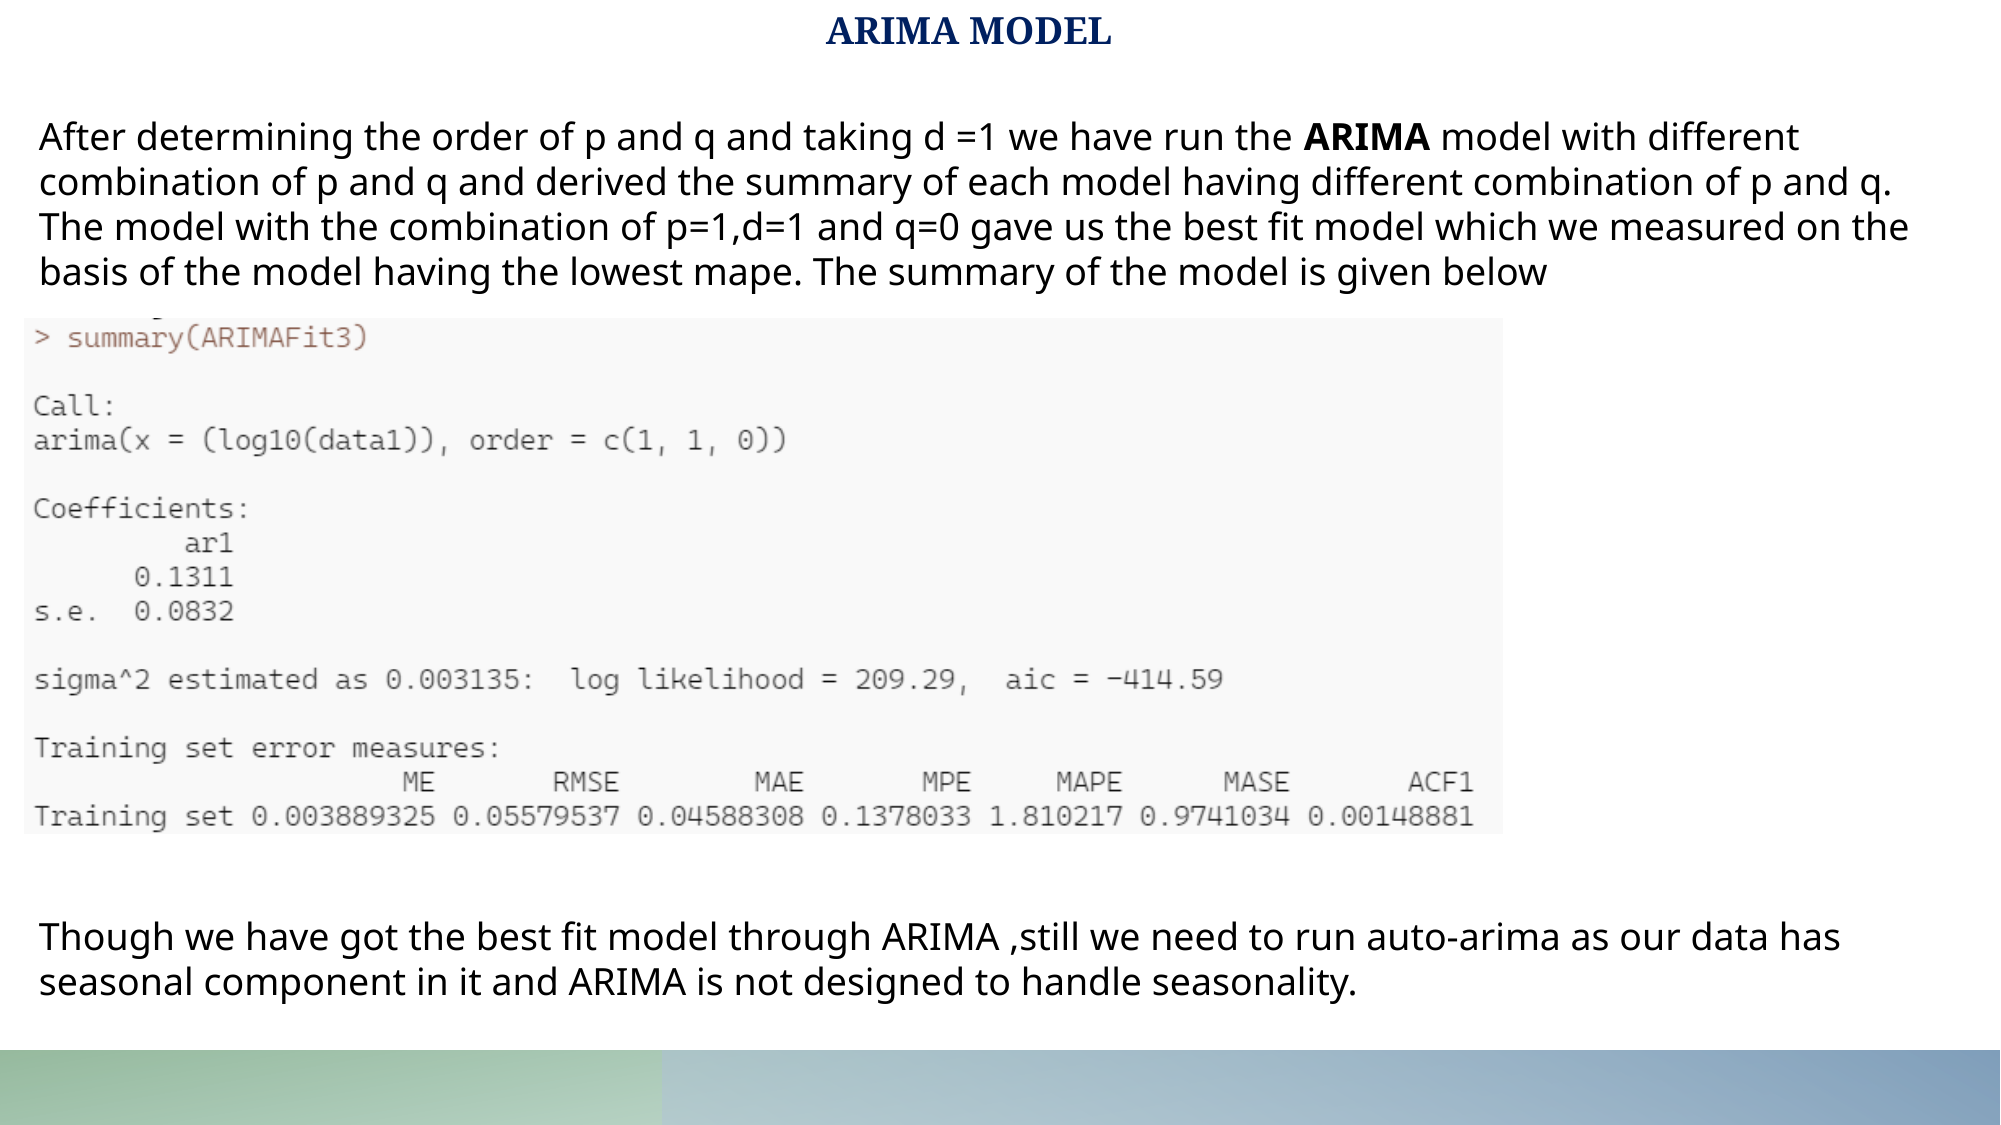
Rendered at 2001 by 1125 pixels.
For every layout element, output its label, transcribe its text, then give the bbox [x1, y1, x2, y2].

text_box After determining the order of p and q and taking d =1 we have run the ARIMA model with different combination of p and q and derived the summary of each model having different combination of p and q. The model with the combination of p=1,d=1 and q=0 gave us the best fit model which we measured on the basis of the model having the lowest mape. The summary of the model is given below [24, 105, 1976, 301]
picture [24, 318, 1503, 834]
text_box ARIMA MODEL [469, 0, 1470, 60]
text_box Though we have got the best fit model through ARIMA ,still we need to run auto-arima as our data has seasonal component in it and ARIMA is not designed to handle seasonality. [24, 905, 1946, 1011]
